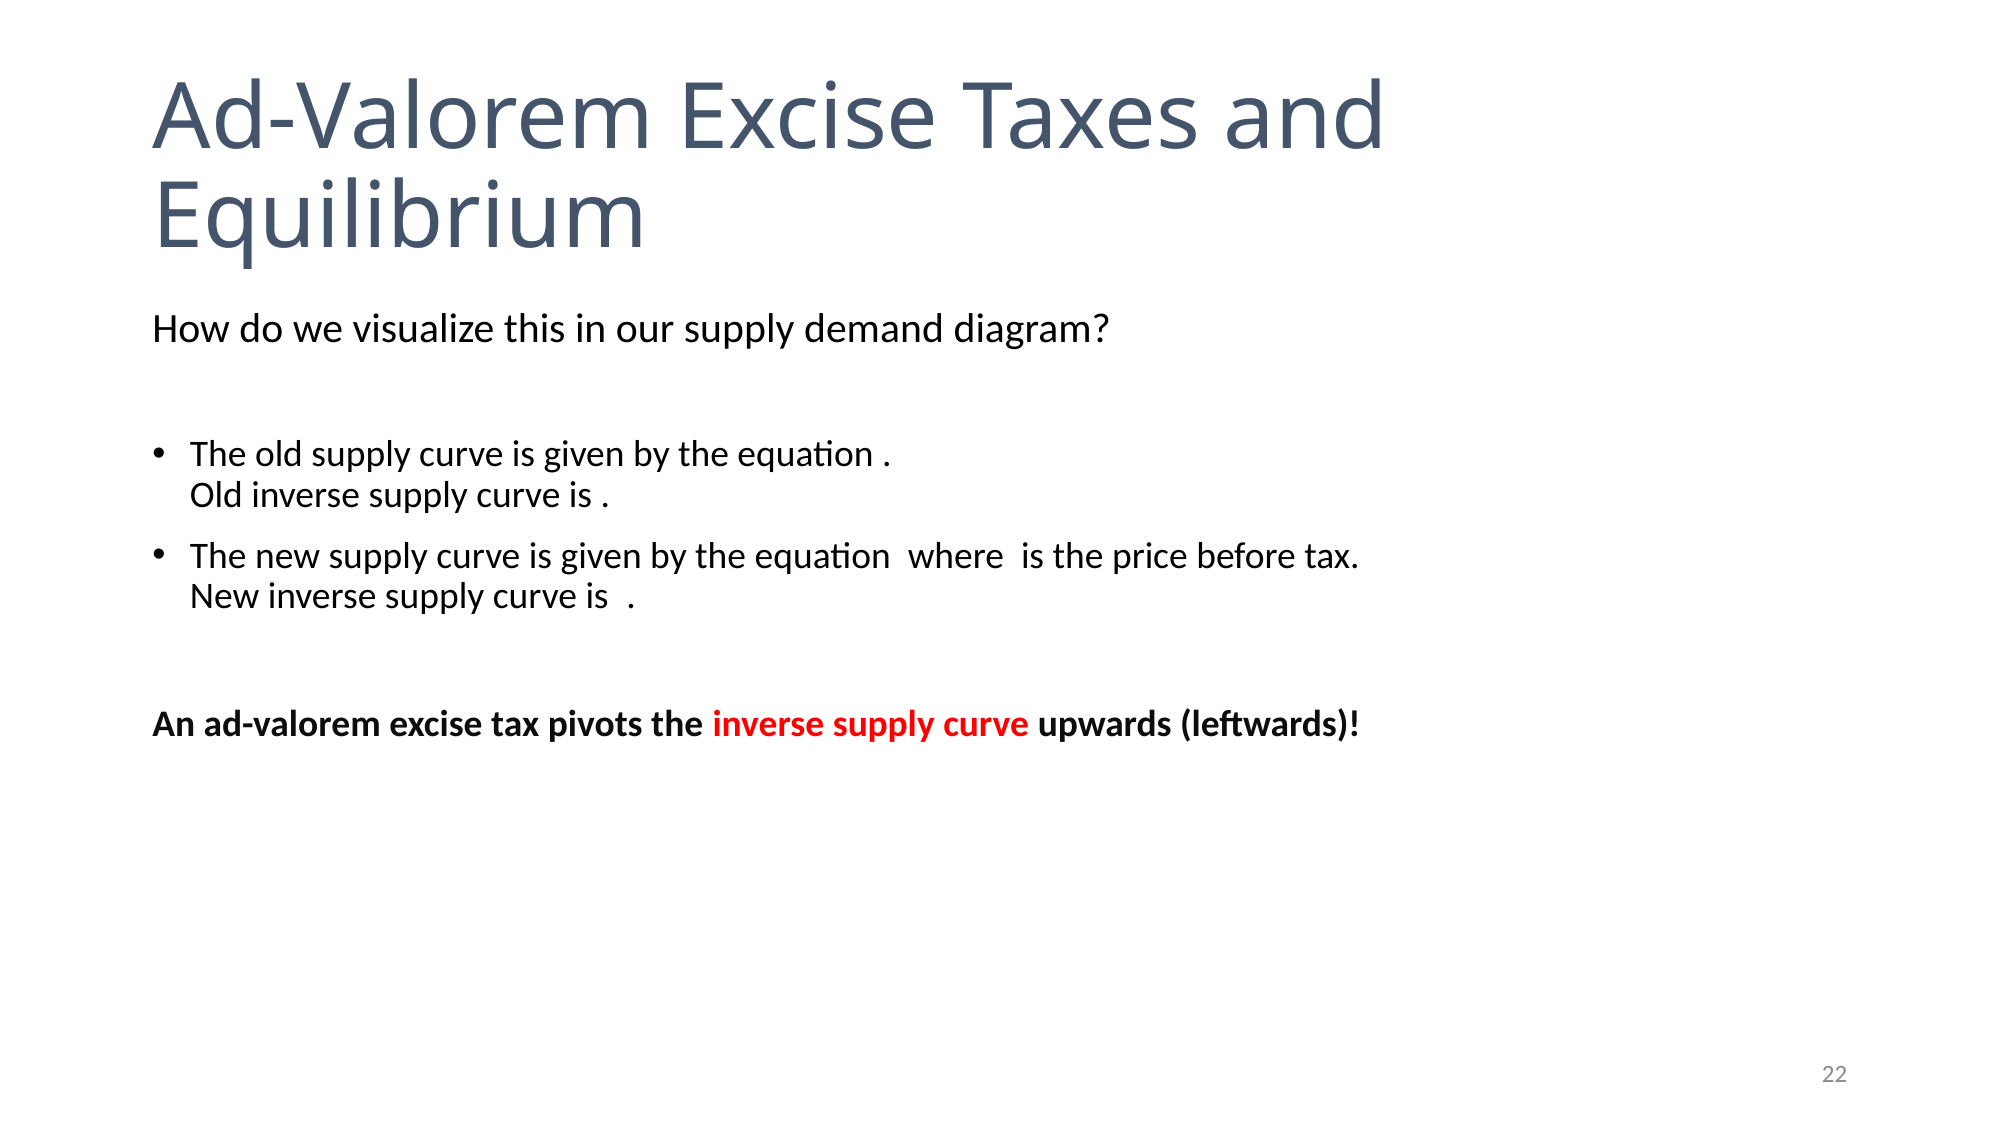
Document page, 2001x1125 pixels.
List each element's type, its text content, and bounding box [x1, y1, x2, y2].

title Ad-Valorem Excise Taxes and Equilibrium [137, 59, 1863, 278]
slide_number 22 [1412, 1042, 1863, 1103]
